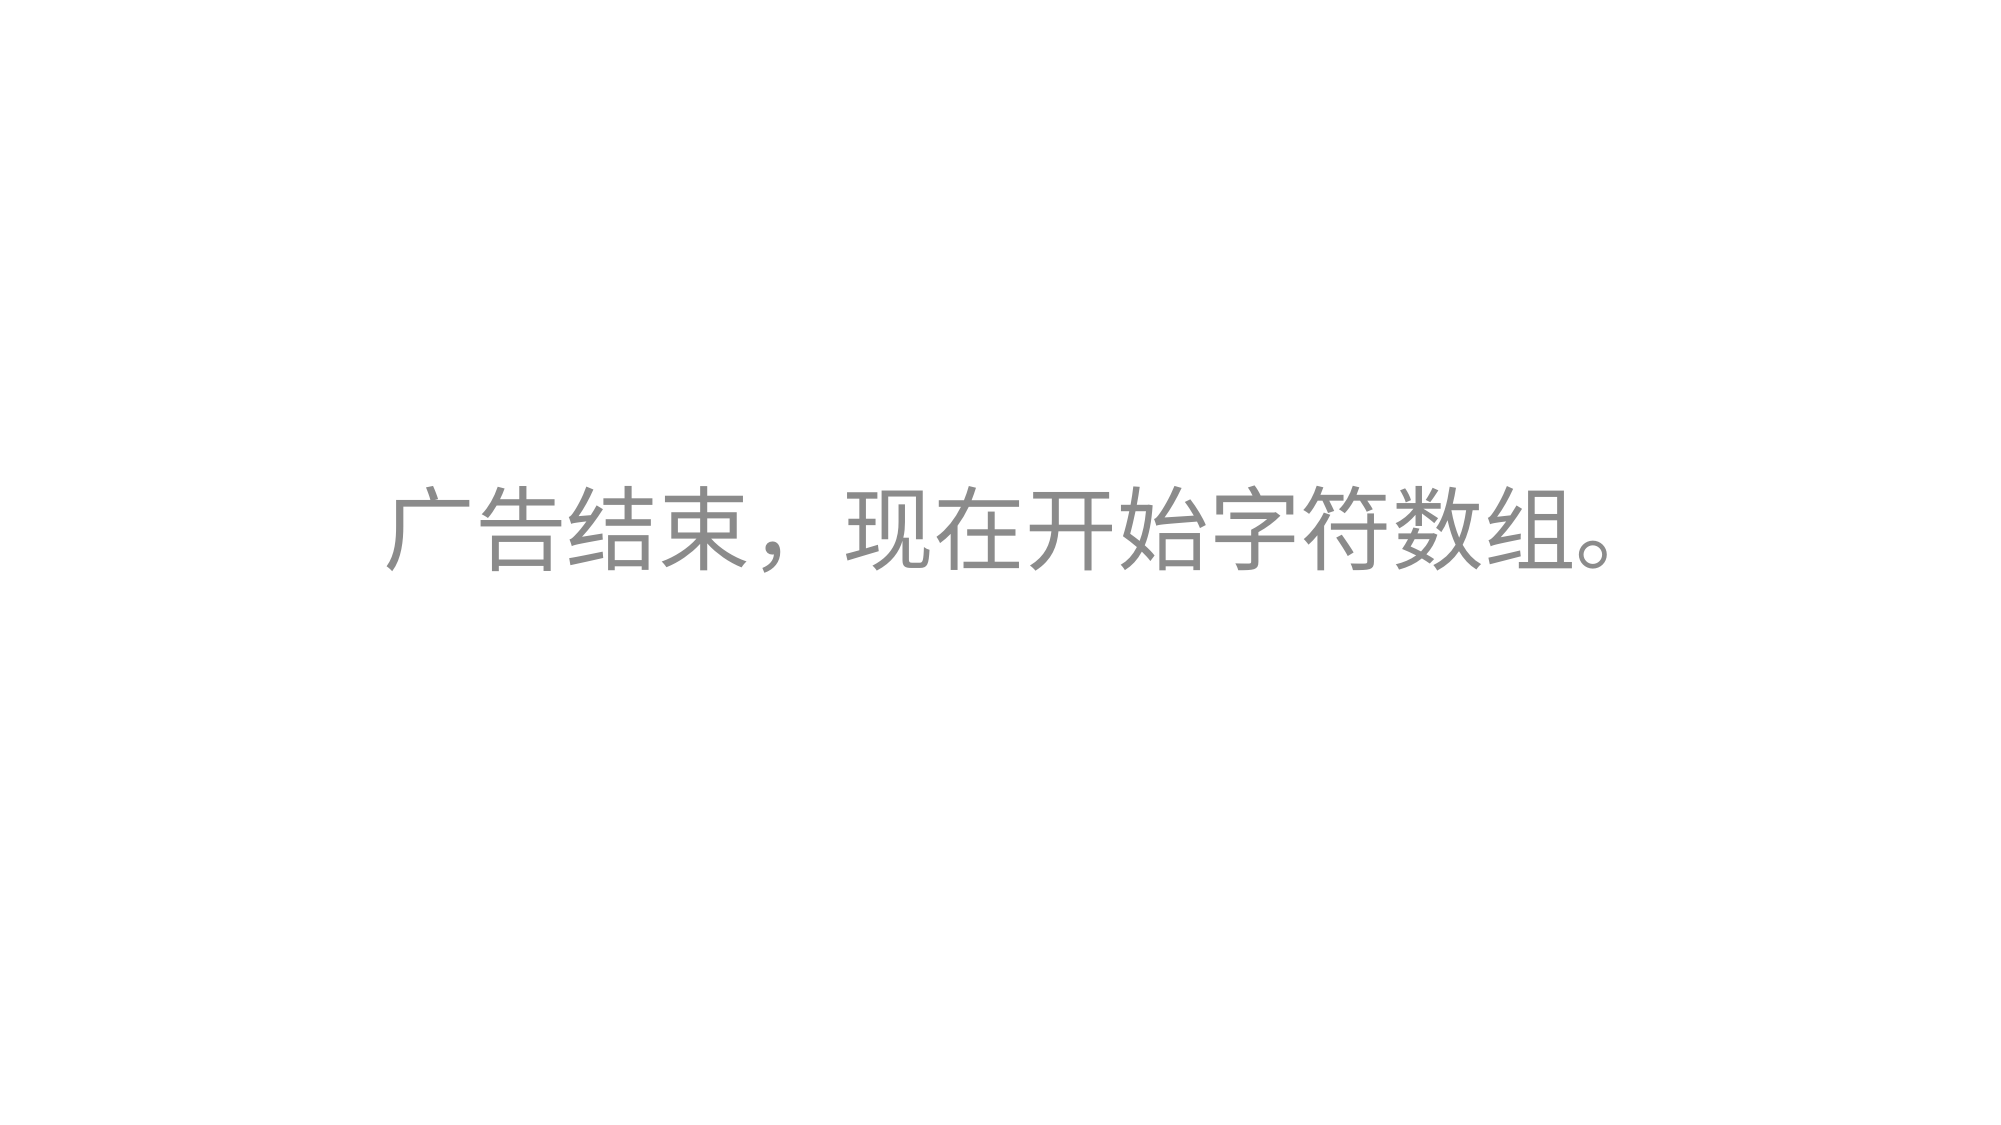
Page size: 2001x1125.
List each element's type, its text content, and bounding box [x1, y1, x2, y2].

list 广告结束，现在开始字符数组。 [368, 476, 1709, 723]
